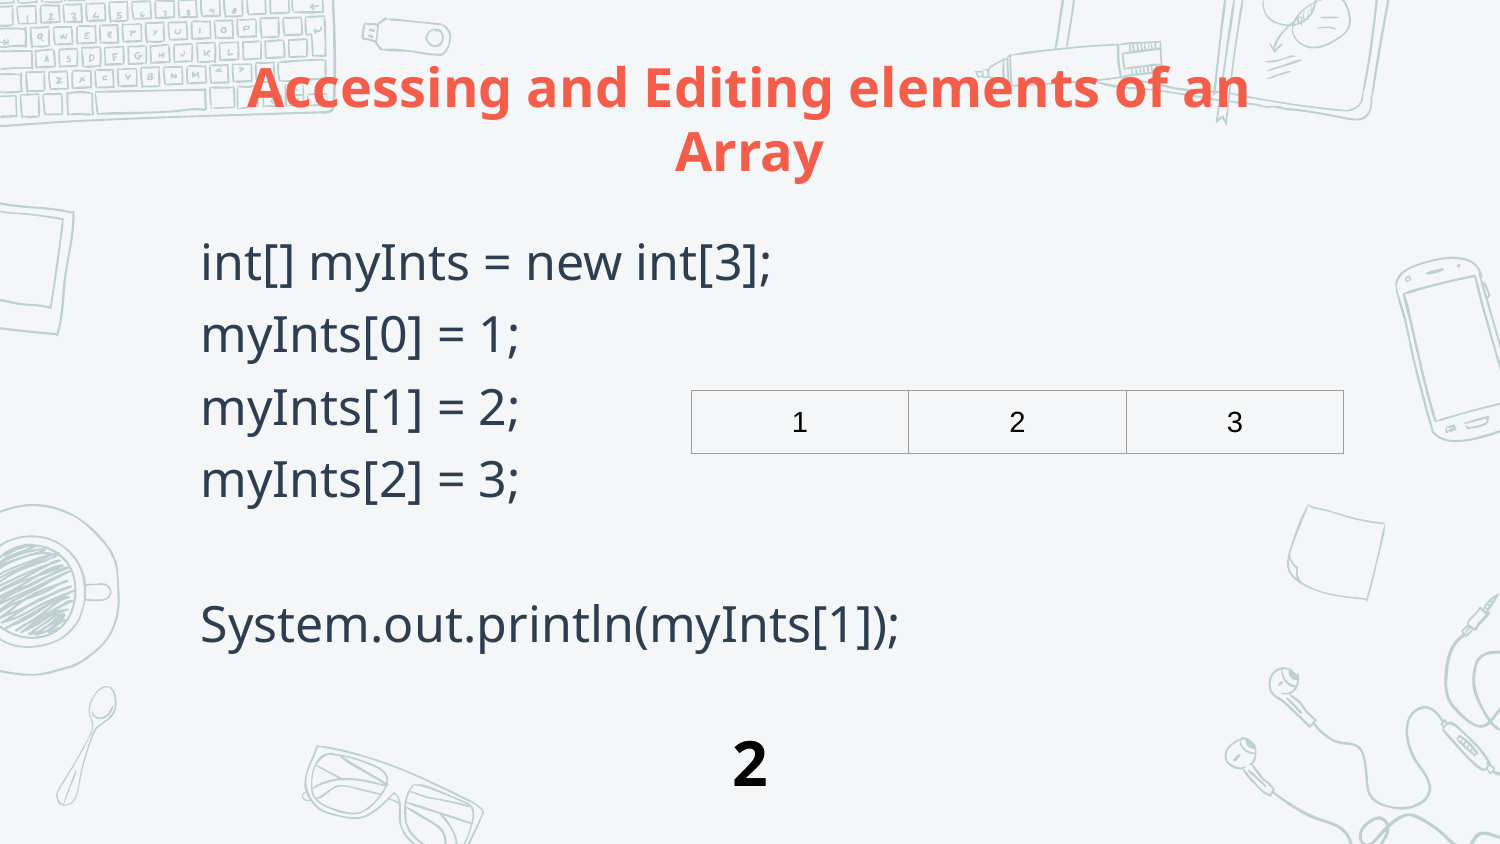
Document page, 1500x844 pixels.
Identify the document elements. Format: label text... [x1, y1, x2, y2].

table_header 1 [692, 391, 908, 453]
table_header 2 [909, 391, 1126, 453]
title Accessing and Editing elements of an Array [185, 102, 1315, 198]
list int[] myInts = new int[3]; myInts[0] = 1; myInts[1] = 2; myInts[2] = 3; System.out.println(myInts[1]); [185, 215, 1315, 709]
text_box 2 [577, 709, 923, 796]
table_header 3 [1127, 391, 1343, 453]
